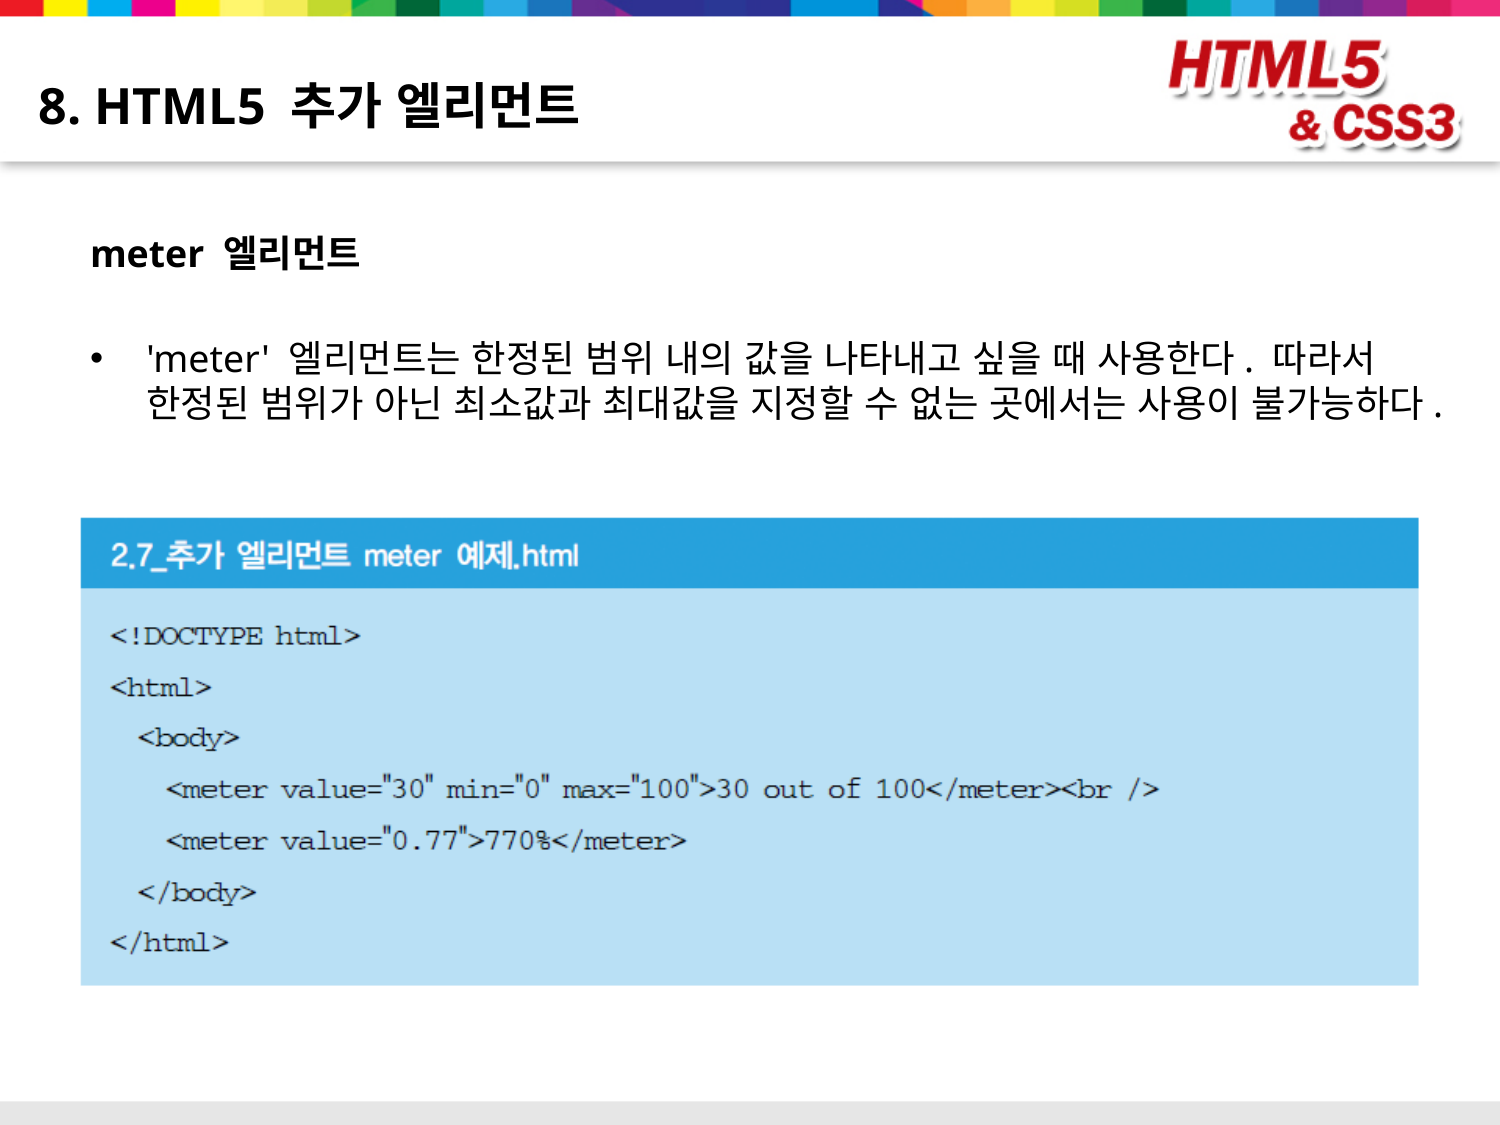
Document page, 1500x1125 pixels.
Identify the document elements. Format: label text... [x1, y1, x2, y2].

picture [0, 0, 1500, 1125]
title 8. HTML5 추가 엘리먼트 [23, 45, 1125, 164]
text_box meter 엘리먼트 'meter' 엘리먼트는 한정된 범위 내의 값을 나타내고 싶을 때 사용한다. 따라서 한정된 범위가 아닌 최소값과 최대값을 지정할 수 없는 곳에서는 사용이 불가능하다. [74, 222, 1442, 1057]
